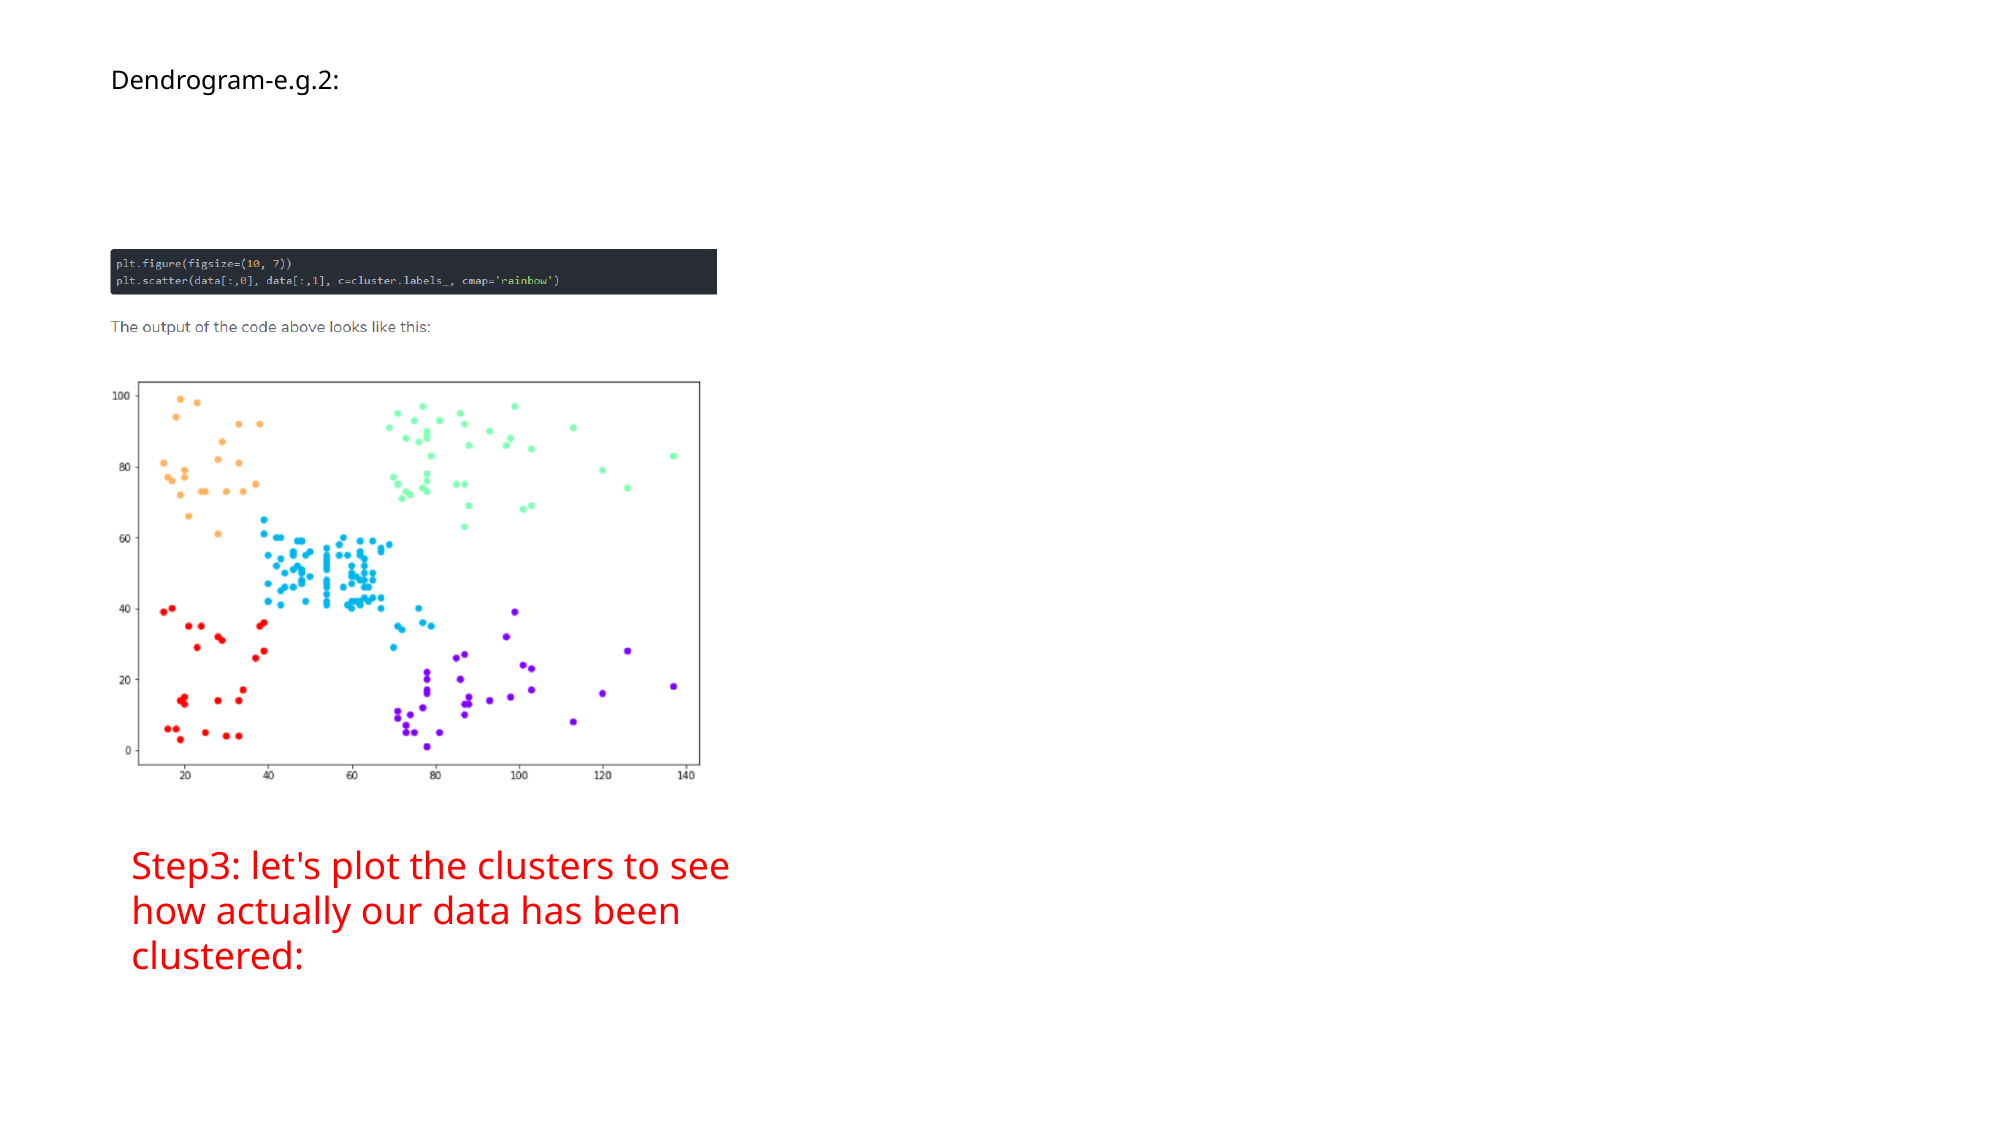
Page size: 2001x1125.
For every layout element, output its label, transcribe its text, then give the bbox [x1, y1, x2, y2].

picture [102, 248, 717, 787]
title Dendrogram-e.g.2: [95, 59, 1863, 103]
text_box Step3: let's plot the clusters to see how actually our data has been clustered: [116, 834, 784, 985]
